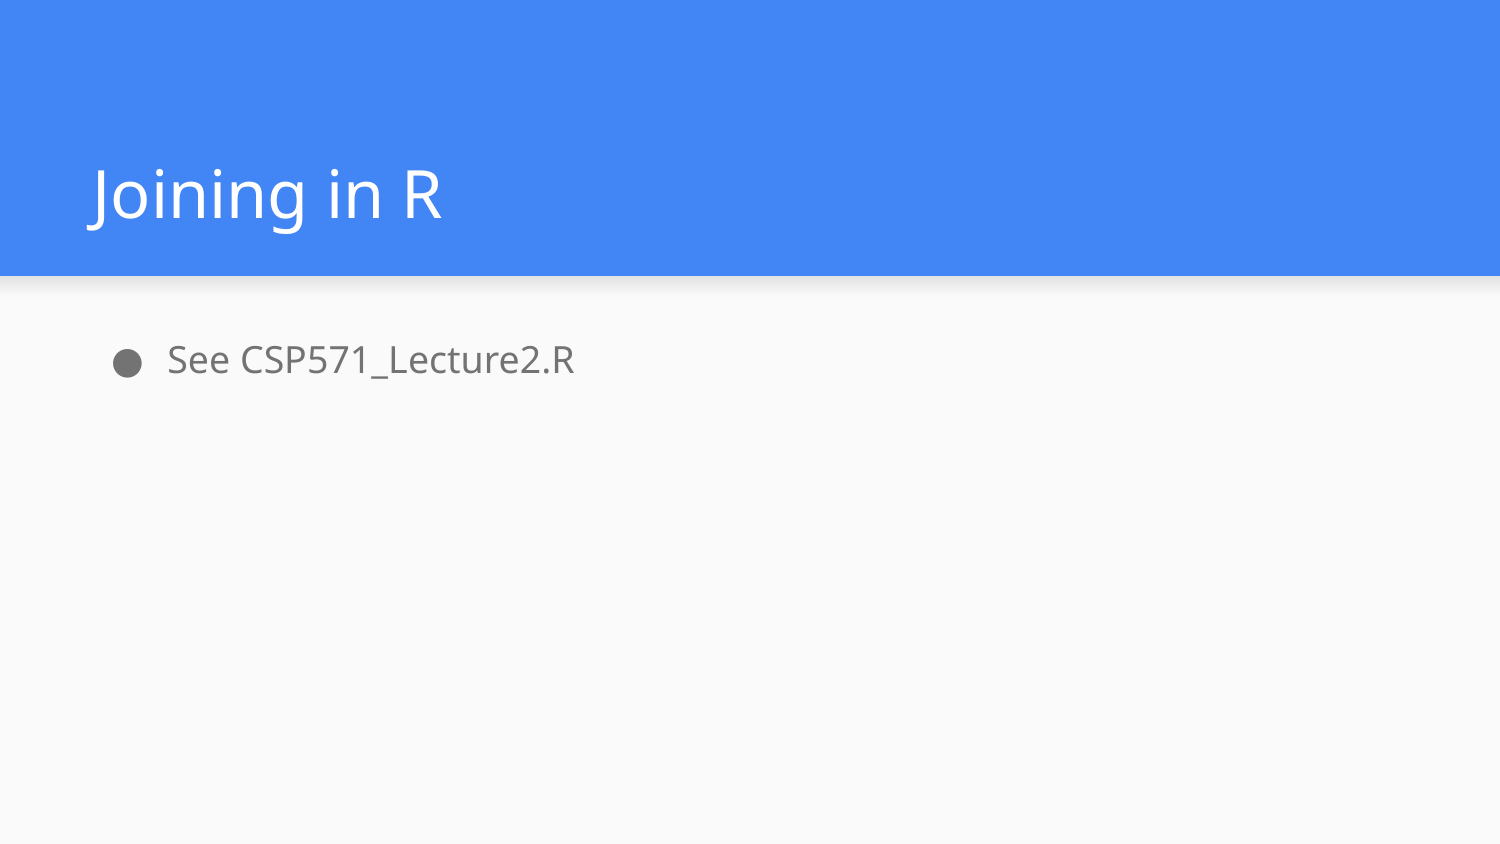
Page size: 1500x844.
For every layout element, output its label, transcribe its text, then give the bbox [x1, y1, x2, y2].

title Joining in R [77, 121, 1427, 248]
list See CSP571_Lecture2.R [77, 314, 1427, 760]
